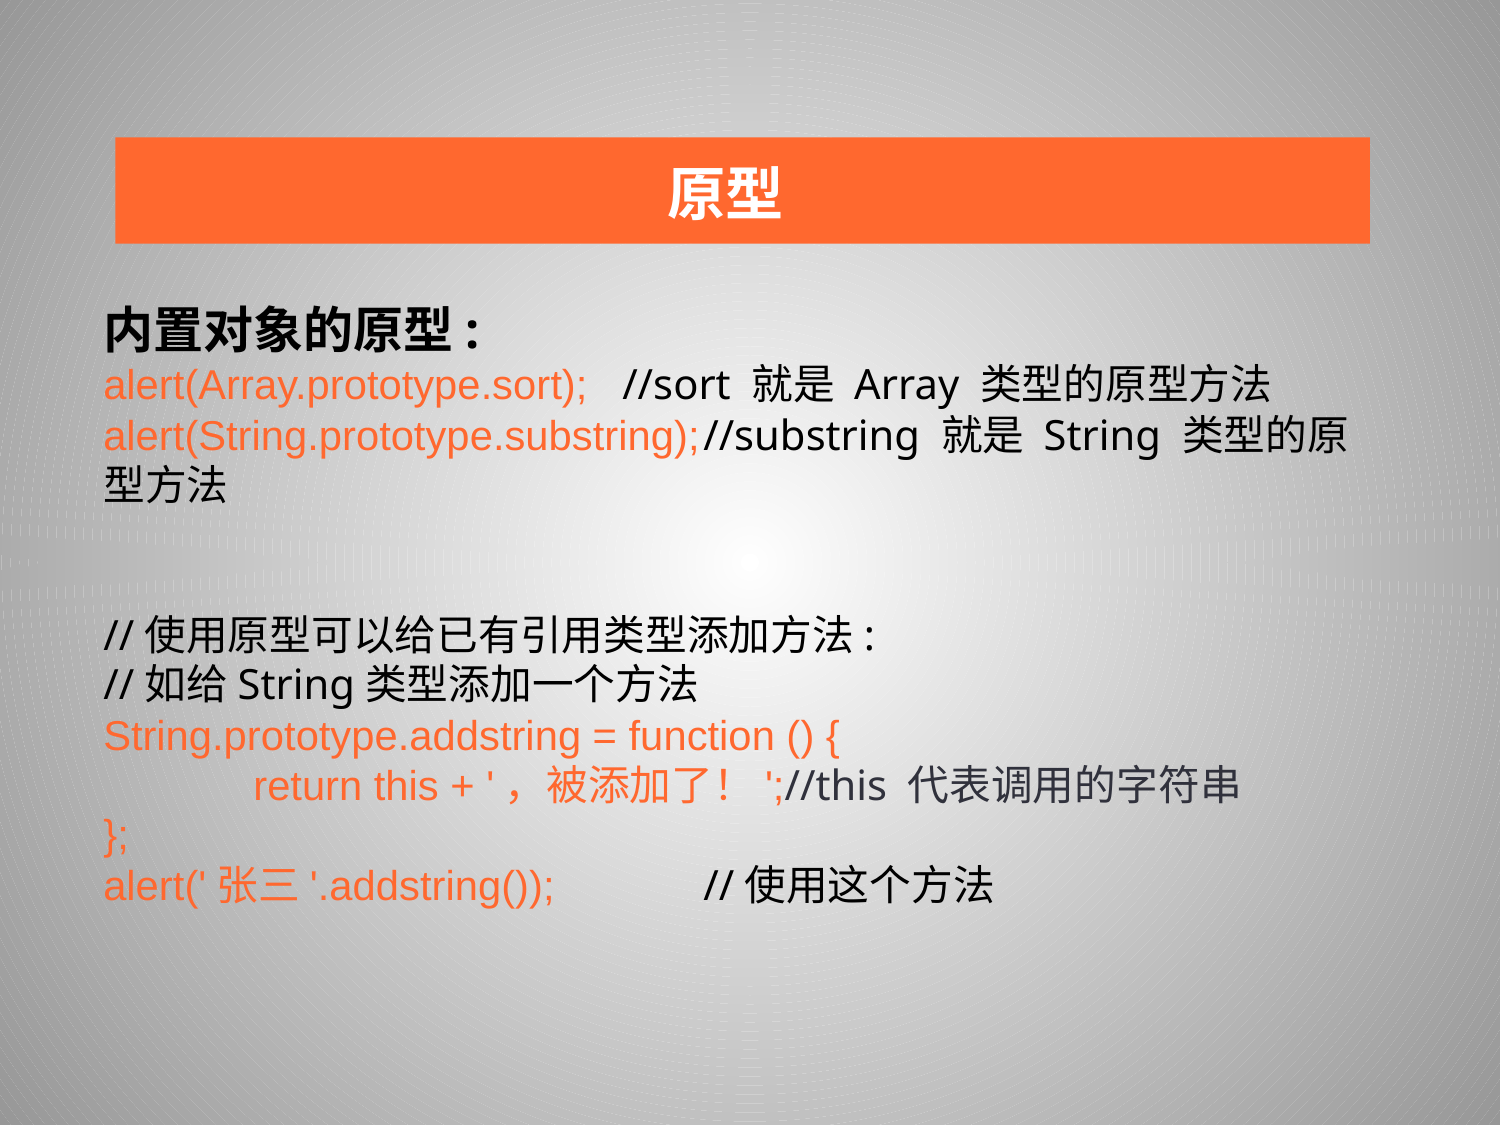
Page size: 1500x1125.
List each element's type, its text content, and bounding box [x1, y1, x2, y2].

text_box [113, 135, 1372, 246]
text_box 原型 [419, 149, 1066, 234]
text_box 内置对象的原型: alert(Array.prototype.sort); //sort 就是 Array 类型的原型方法 alert(String.prototype.substring); //substring 就是 String 类型的原型方法 //使用原型可以给已有引用类型添加方法: //如给String类型添加一个方法 String.prototype.addstring = function () { return this + '，被添加了！';//this 代表调用的字符串 }; alert('张三'.addstring()); //使用这个方法 [88, 290, 1372, 916]
